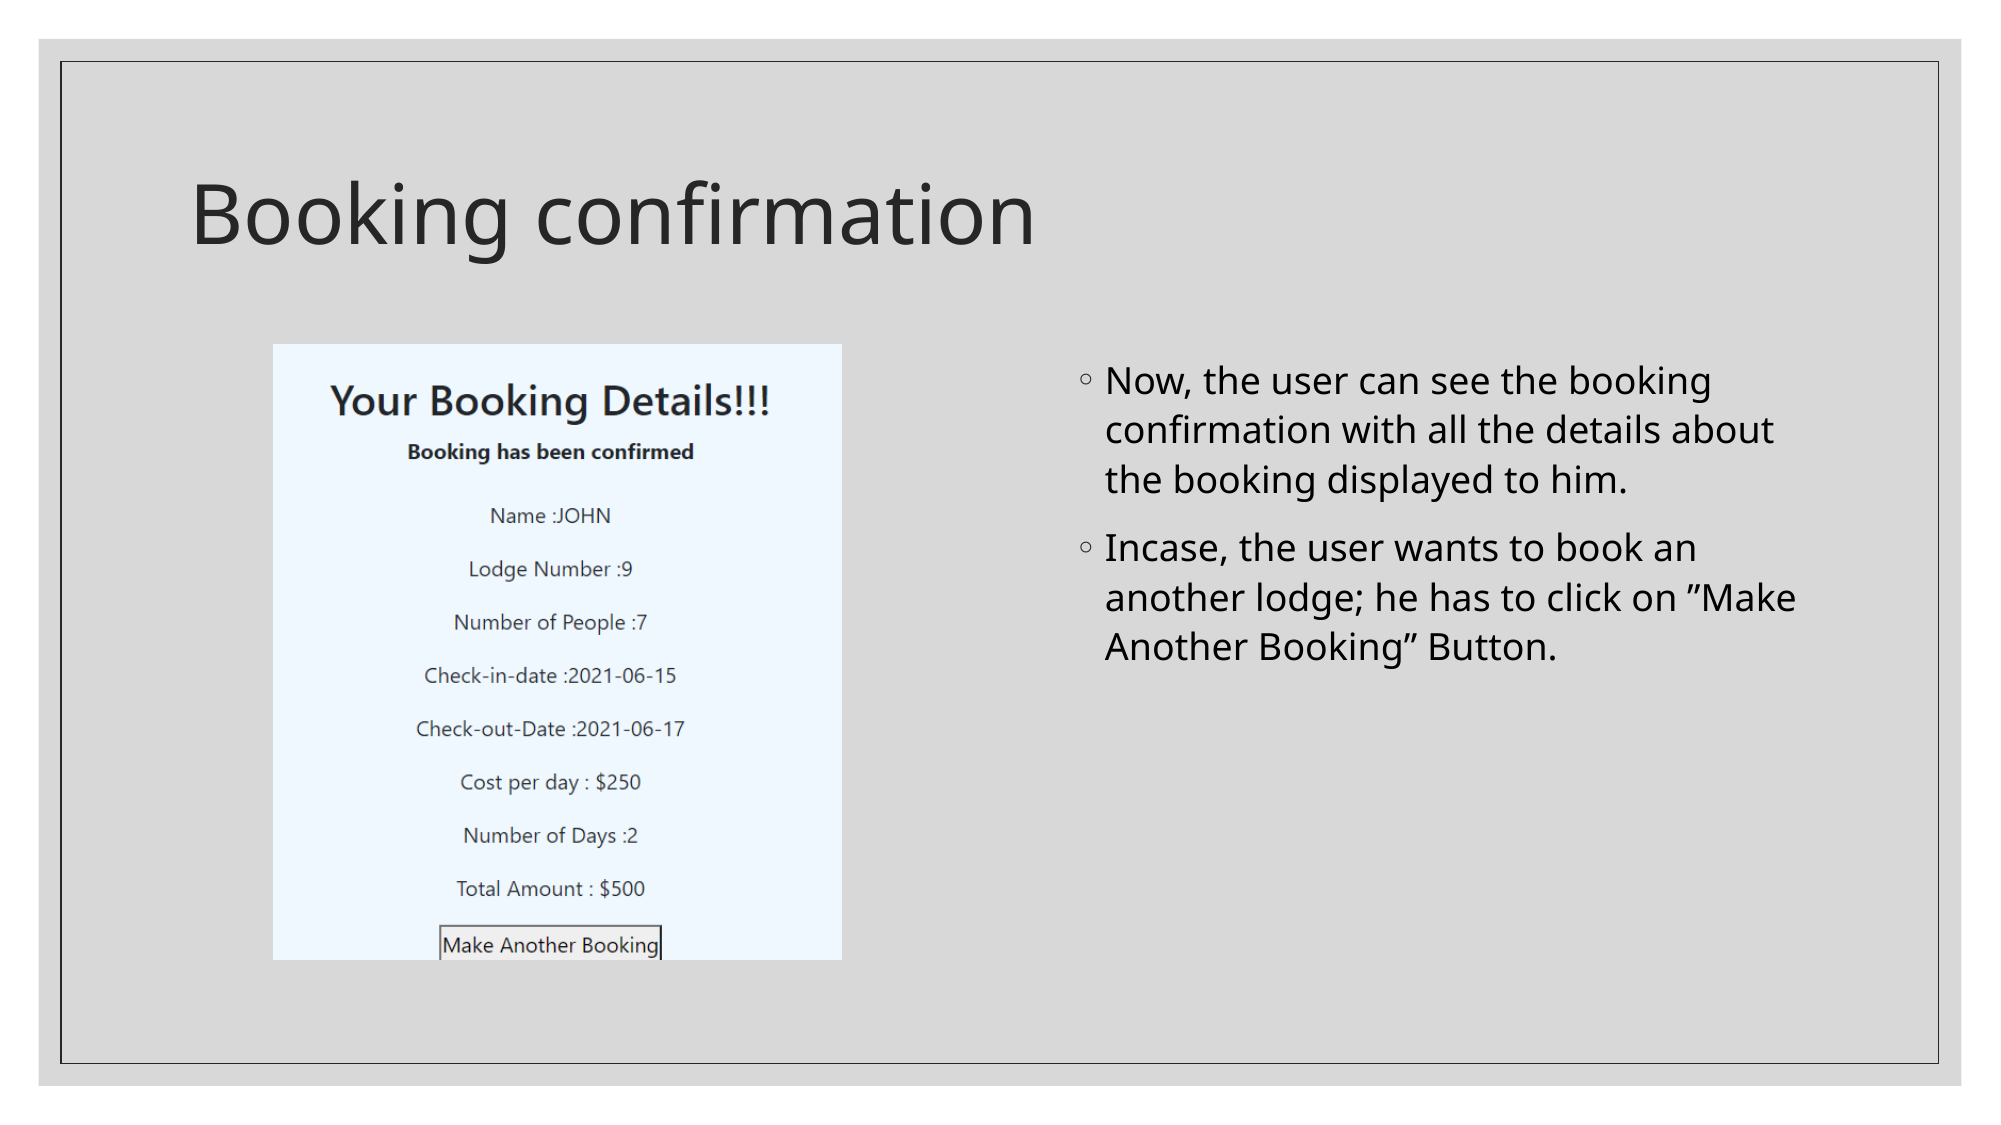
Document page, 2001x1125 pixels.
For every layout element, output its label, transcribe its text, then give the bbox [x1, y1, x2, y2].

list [273, 344, 842, 960]
list Now, the user can see the booking confirmation with all the details about the booking displayed to him. Incase, the user wants to book an another lodge; he has to click on ”Make Another Booking” Button. [1059, 345, 1825, 960]
title Booking confirmation [174, 105, 1825, 331]
